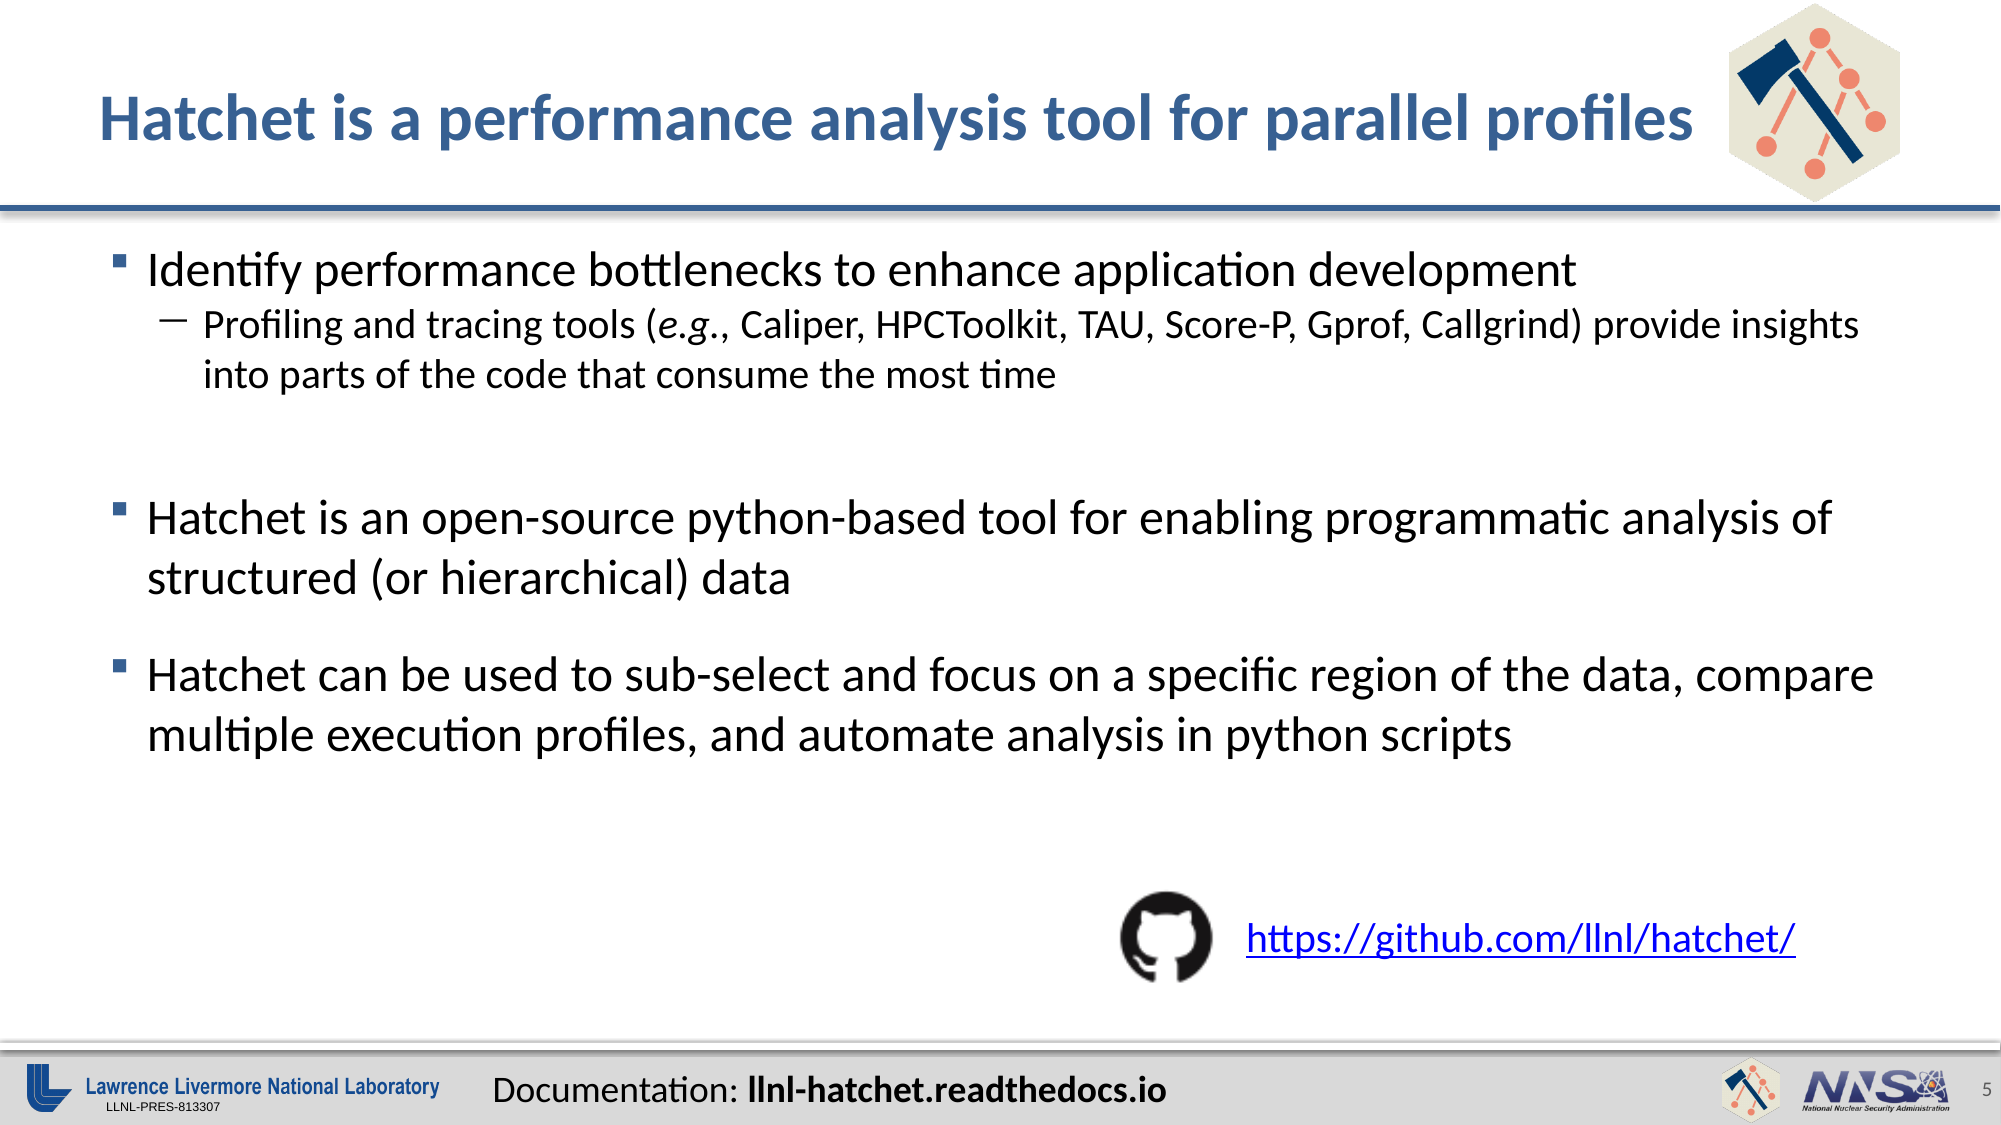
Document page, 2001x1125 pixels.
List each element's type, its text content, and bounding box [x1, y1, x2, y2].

title Hatchet is a performance analysis tool for parallel profiles [99, 36, 1724, 202]
list Identify performance bottlenecks to enhance application development Profiling and tracing tools (e.g., Caliper, HPCToolkit, TAU, Score-P, Gprof, Callgrind) provide insights into parts of the code that consume the most time Hatchet is an open-source python-based tool for enabling programmatic analysis of structured (or hierarchical) data Hatchet can be used to sub-select and focus on a specific region of the data, compare multiple execution profiles, and automate analysis in python scripts [99, 236, 1900, 1042]
text_box https://github.com/llnl/hatchet/ [1236, 903, 1900, 969]
picture [1795, 1057, 1956, 1119]
picture [1722, 1057, 1780, 1123]
picture [1728, 3, 1900, 202]
picture [1102, 865, 1232, 1008]
picture [27, 1064, 478, 1112]
